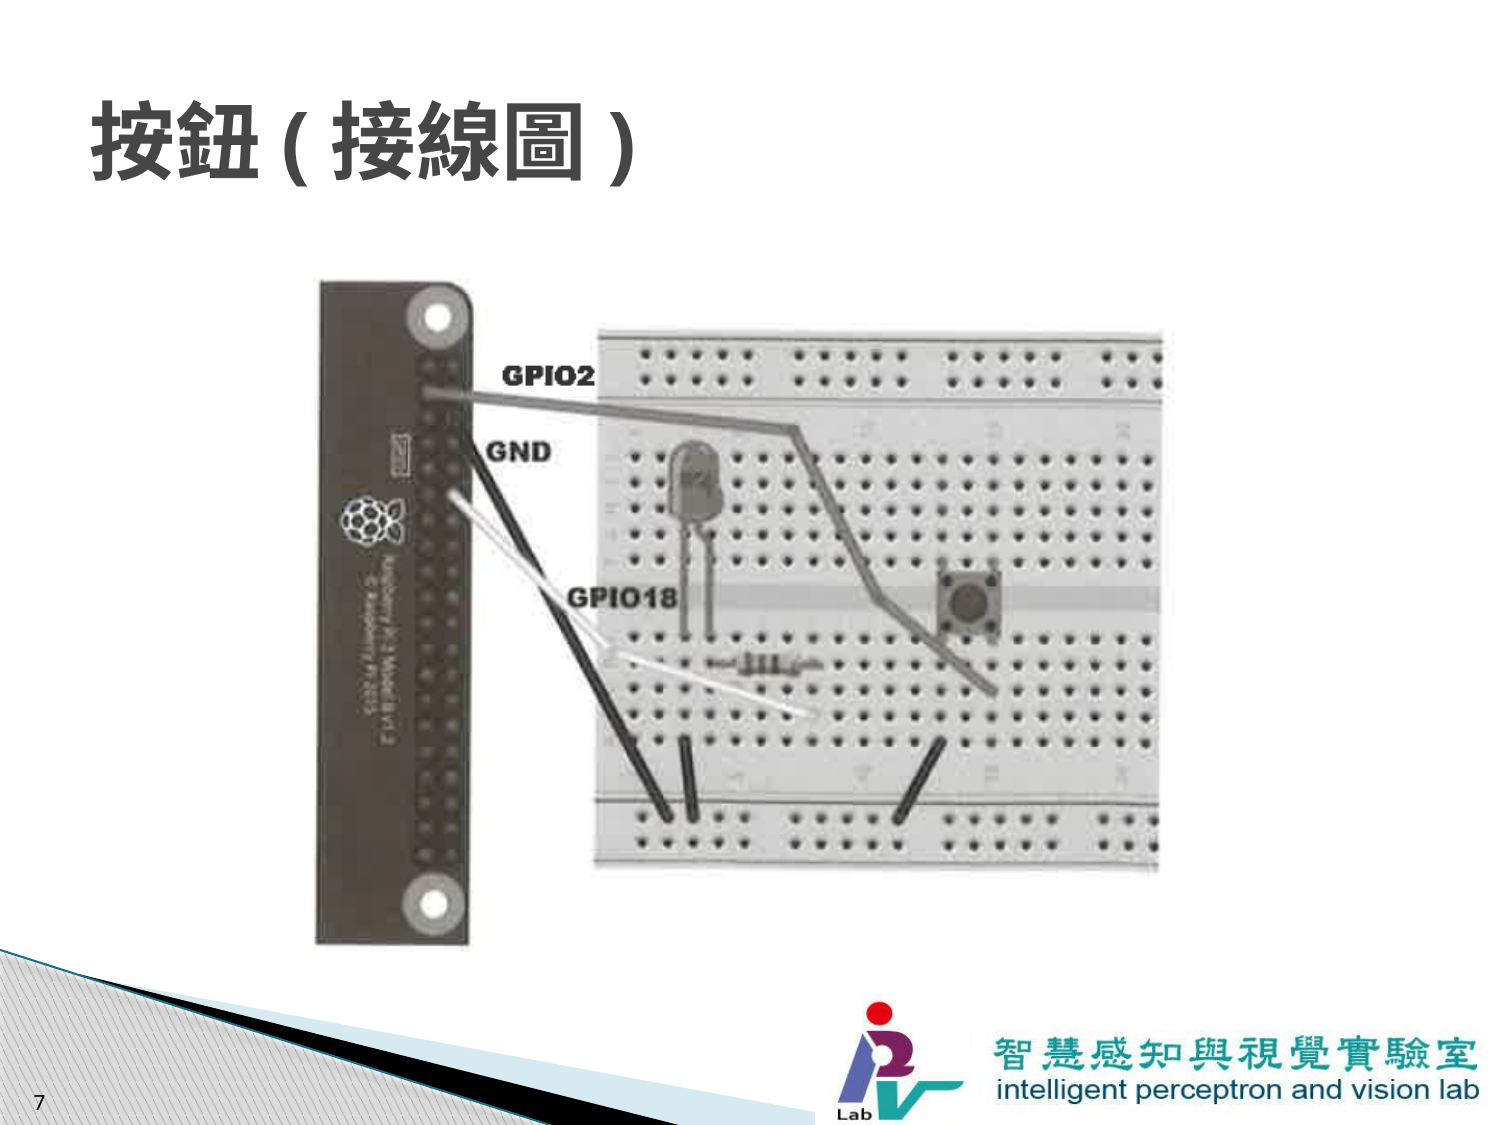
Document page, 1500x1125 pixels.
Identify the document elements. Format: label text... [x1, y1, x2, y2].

picture [815, 986, 1500, 1125]
title 按鈕(接線圖) [75, 45, 1425, 233]
slide_number 7 [0, 1065, 60, 1125]
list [298, 242, 1202, 986]
